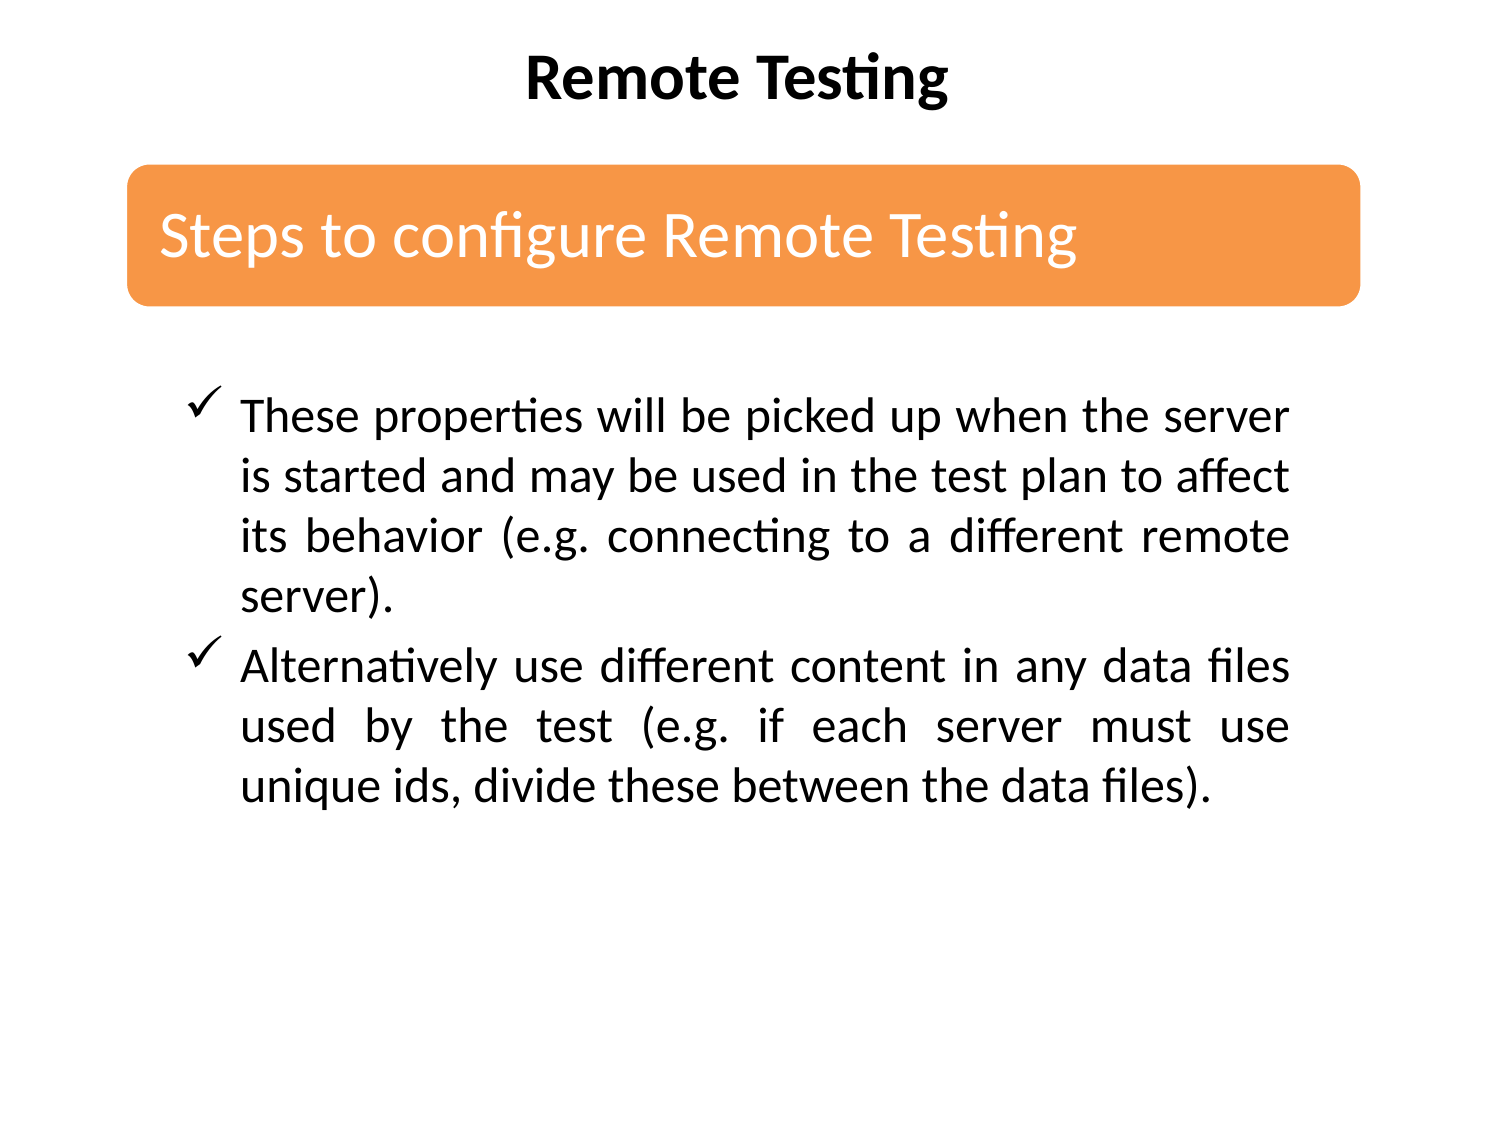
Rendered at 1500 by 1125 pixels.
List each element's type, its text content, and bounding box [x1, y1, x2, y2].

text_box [124, 162, 1363, 426]
text_box Remote Testing [137, 24, 1338, 150]
subtitle These properties will be picked up when the server is started and may be used in the test plan to affect its behavior (e.g. connecting to a different remote server). Alternatively use different content in any data files used by the test (e.g. if each server must use unique ids, divide these between the data files). [168, 435, 1307, 1063]
